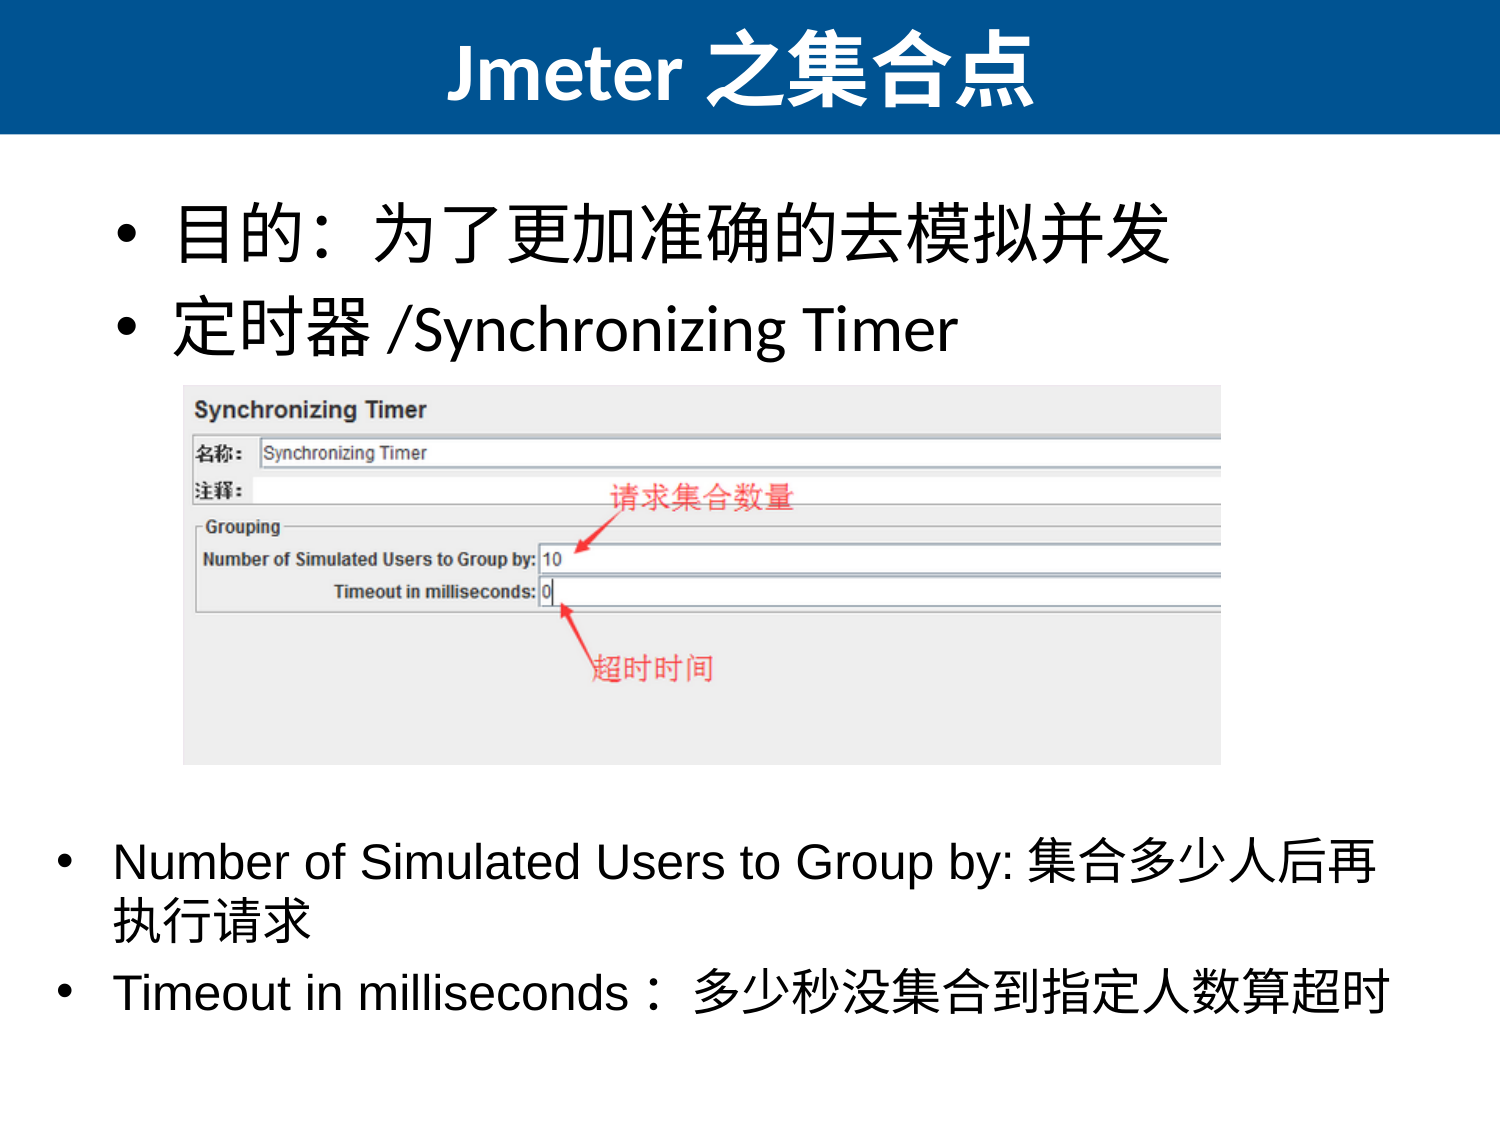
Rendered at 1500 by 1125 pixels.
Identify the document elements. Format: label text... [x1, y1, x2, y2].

picture [182, 385, 1221, 766]
list 目的：为了更加准确的去模拟并发 定时器/Synchronizing Timer [100, 184, 1451, 927]
title Jmeter之集合点 [2, 0, 1483, 135]
text_box Number of Simulated Users to Group by:集合多少人后再执行请求 Timeout in milliseconds：多少秒没集合到指定人数算超时 [41, 822, 1412, 1028]
